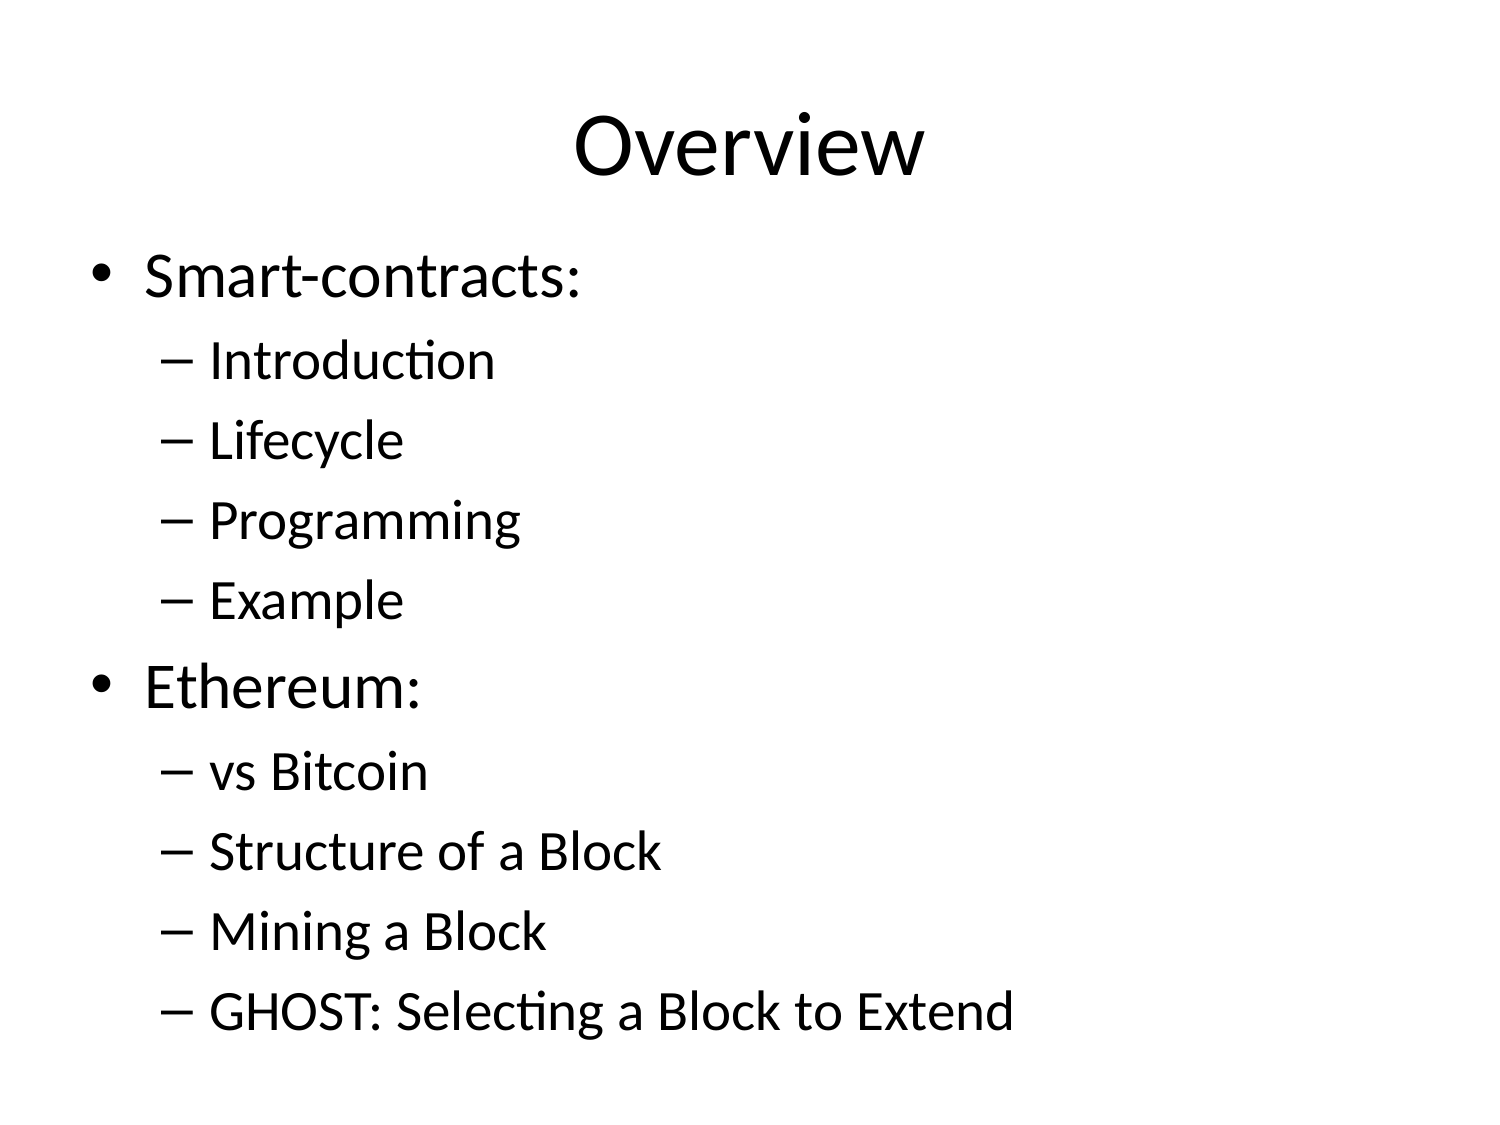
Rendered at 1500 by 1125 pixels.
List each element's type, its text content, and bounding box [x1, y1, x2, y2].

title Overview [75, 45, 1425, 224]
list Smart-contracts: Introduction Lifecycle Programming Example Ethereum: vs Bitcoin Structure of a Block Mining a Block GHOST: Selecting a Block to Extend [75, 224, 1425, 1050]
